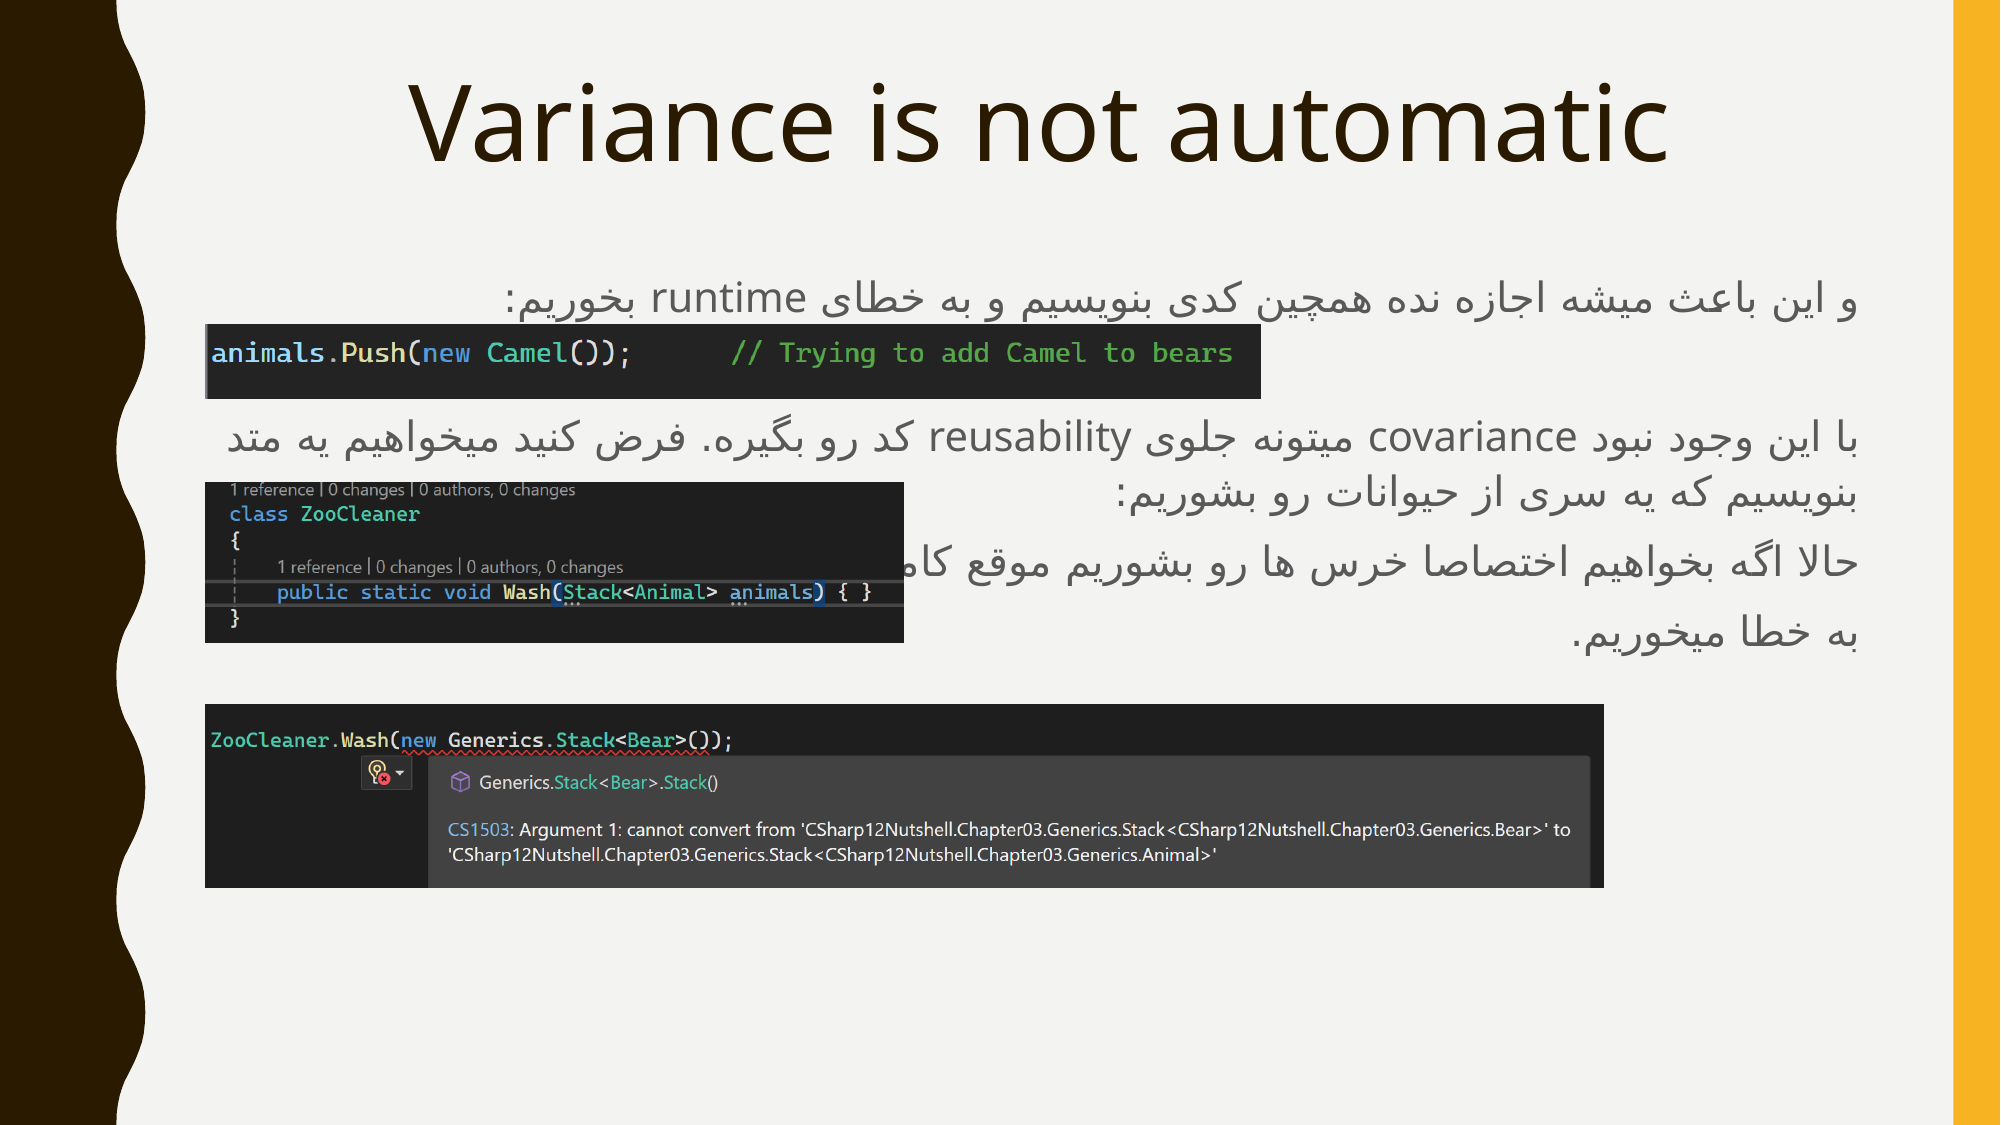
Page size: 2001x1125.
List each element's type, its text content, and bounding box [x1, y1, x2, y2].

picture [205, 482, 904, 643]
picture [205, 324, 1261, 399]
picture [205, 704, 1604, 888]
list و این باعث میشه اجازه نده همچین کدی بنویسیم و به خطای runtime بخوریم: با این وجود نبود covariance میتونه جلوی reusability کد رو بگیره. فرض کنید میخواهیم یه متد بنویسیم که یه سری از حیوانات رو بشوریم: حالا اگه بخواهیم اختصاصا خرس ها رو بشوریم موقع کامپایل به خطا میخوریم. [194, 258, 1875, 1047]
title Variance is not automatic [205, 62, 1875, 222]
